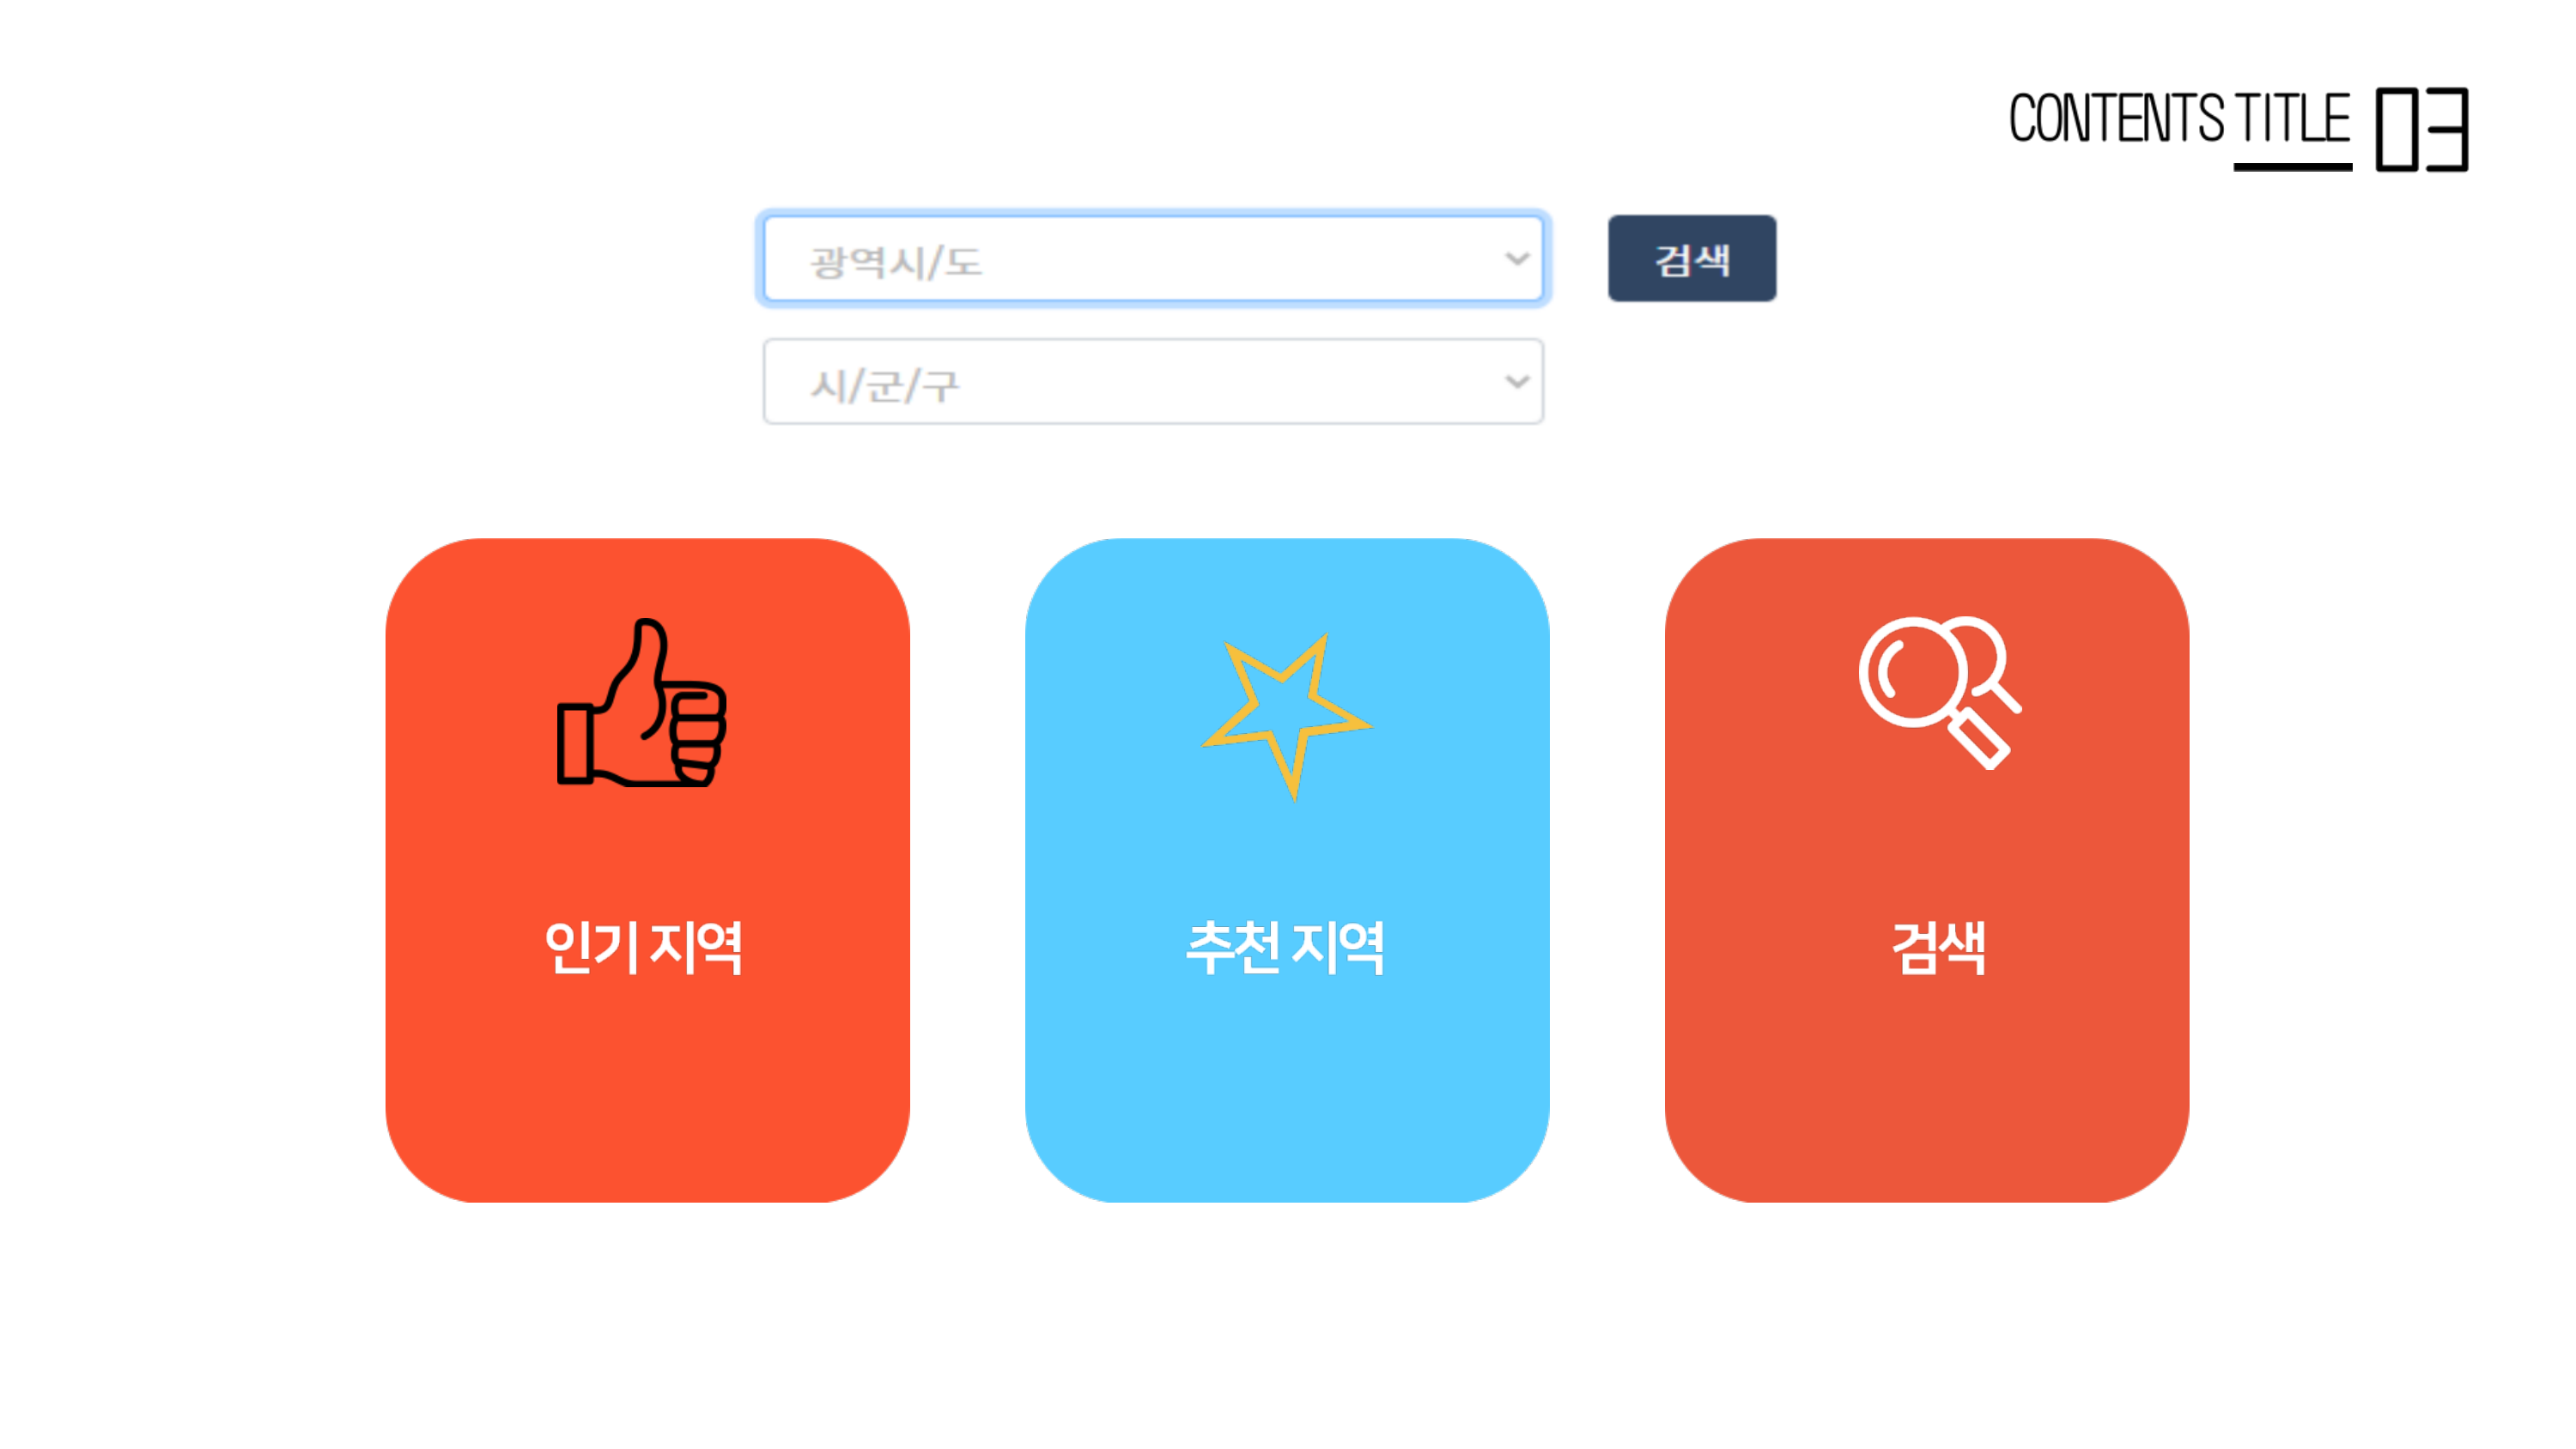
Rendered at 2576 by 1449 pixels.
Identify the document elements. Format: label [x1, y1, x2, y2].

text_box [1200, 632, 1376, 803]
picture [495, 901, 774, 1012]
picture [1931, 29, 2525, 257]
picture [1138, 901, 1416, 1012]
text_box [1859, 616, 2023, 770]
text_box [2233, 163, 2353, 172]
text_box [386, 538, 910, 1203]
text_box [670, 121, 1906, 494]
picture [1791, 901, 2017, 1012]
text_box [1665, 538, 2190, 1203]
text_box [1025, 538, 1550, 1203]
text_box [556, 617, 726, 787]
